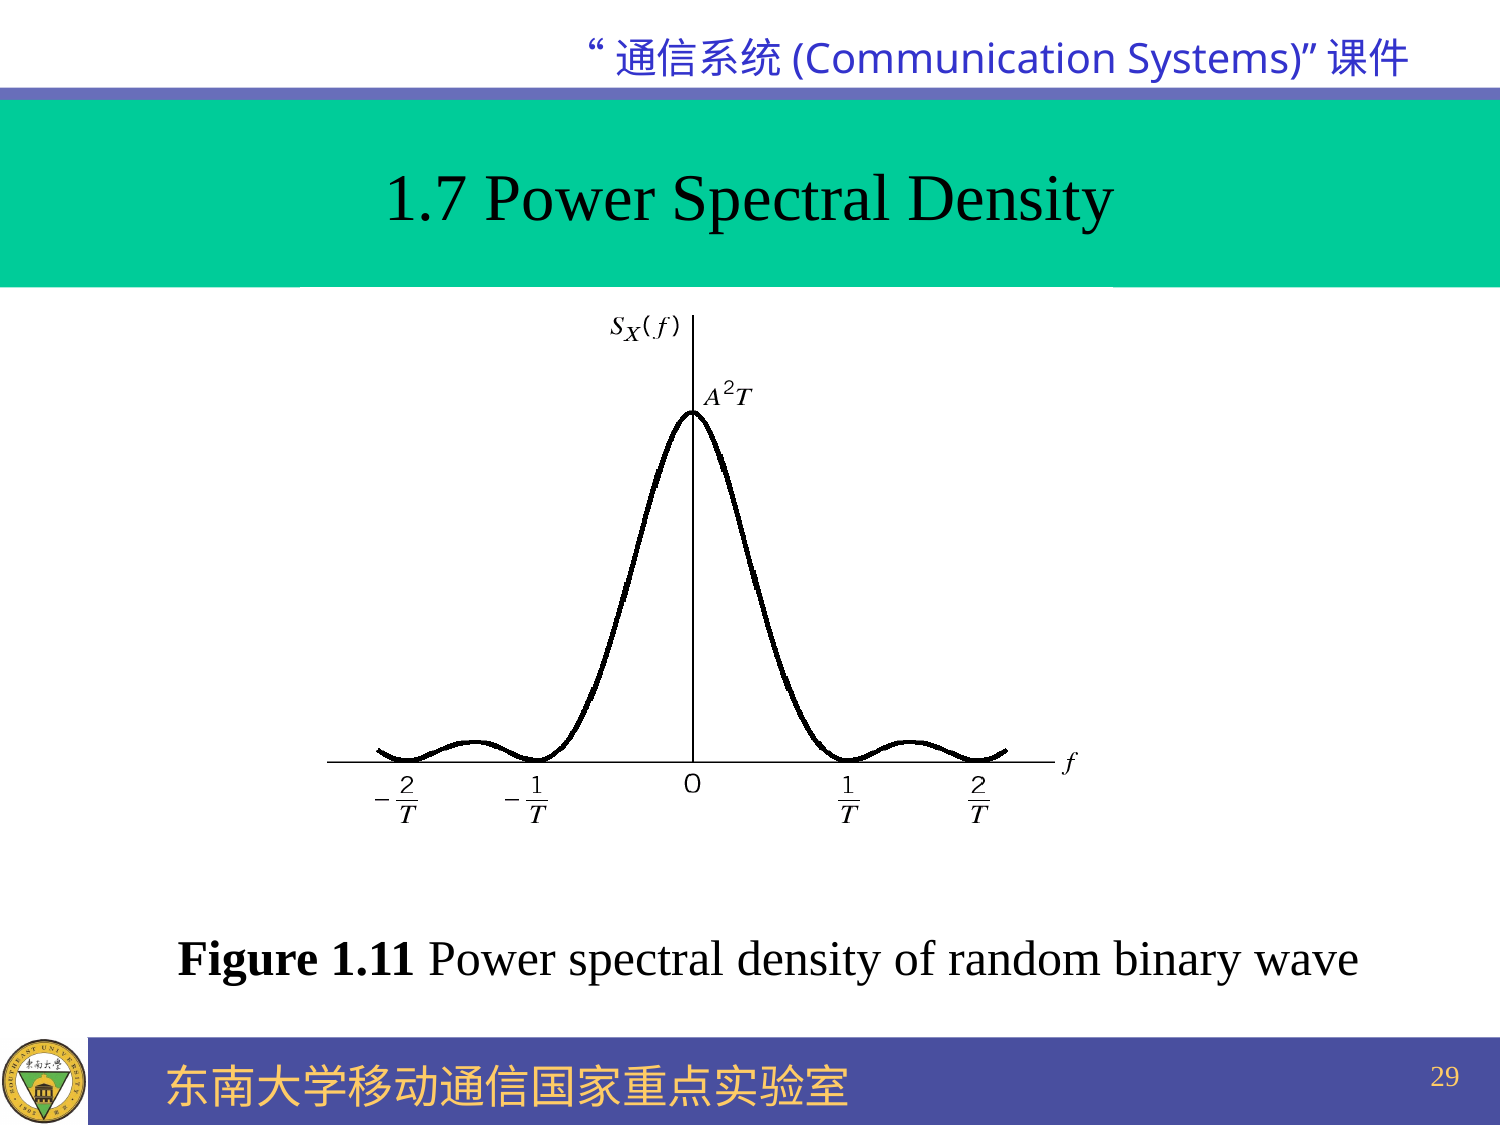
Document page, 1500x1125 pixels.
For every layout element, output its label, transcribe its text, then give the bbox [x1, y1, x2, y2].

picture [299, 287, 1113, 855]
text_box Figure 1.11 Power spectral density of random binary wave [99, 924, 1450, 1013]
picture [0, 1038, 88, 1125]
text_box 1.7 Power Spectral Density [0, 99, 1500, 288]
slide_number 29 [1299, 1050, 1475, 1125]
